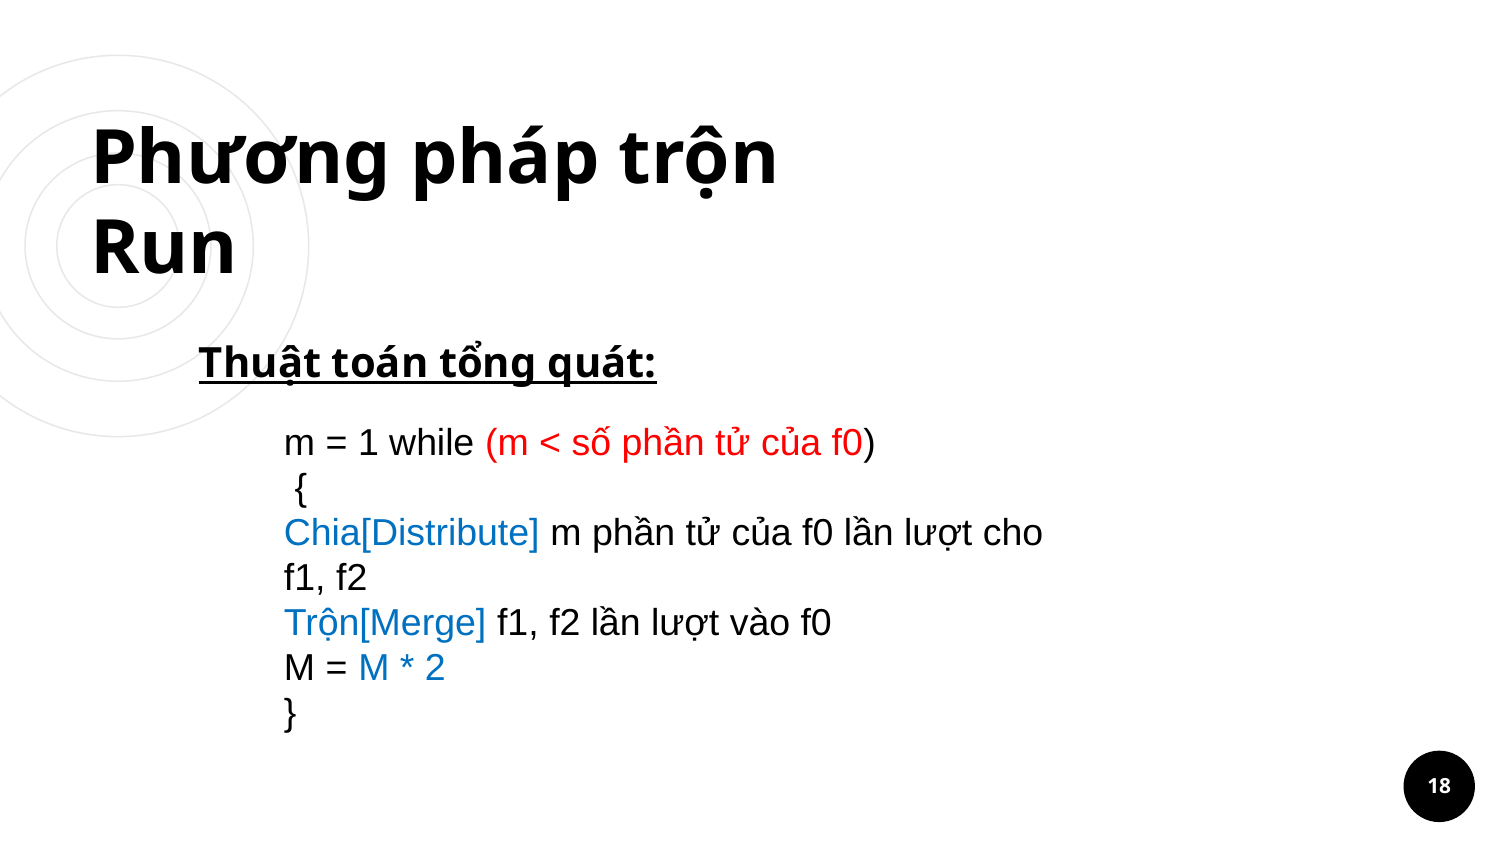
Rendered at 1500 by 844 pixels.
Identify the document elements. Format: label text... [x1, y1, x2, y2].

text_box m = 1 while (m < số phần tử của f0) { Chia[Distribute] m phần tử của f0 lần lượt cho f1, f2 Trộn[Merge] f1, f2 lần lượt vào f0 M = M * 2 } [269, 388, 1142, 741]
title Phương pháp trộn Run [75, 191, 932, 304]
text_box Thuật toán tổng quát: [184, 303, 706, 394]
slide_number 18 [1403, 750, 1475, 823]
